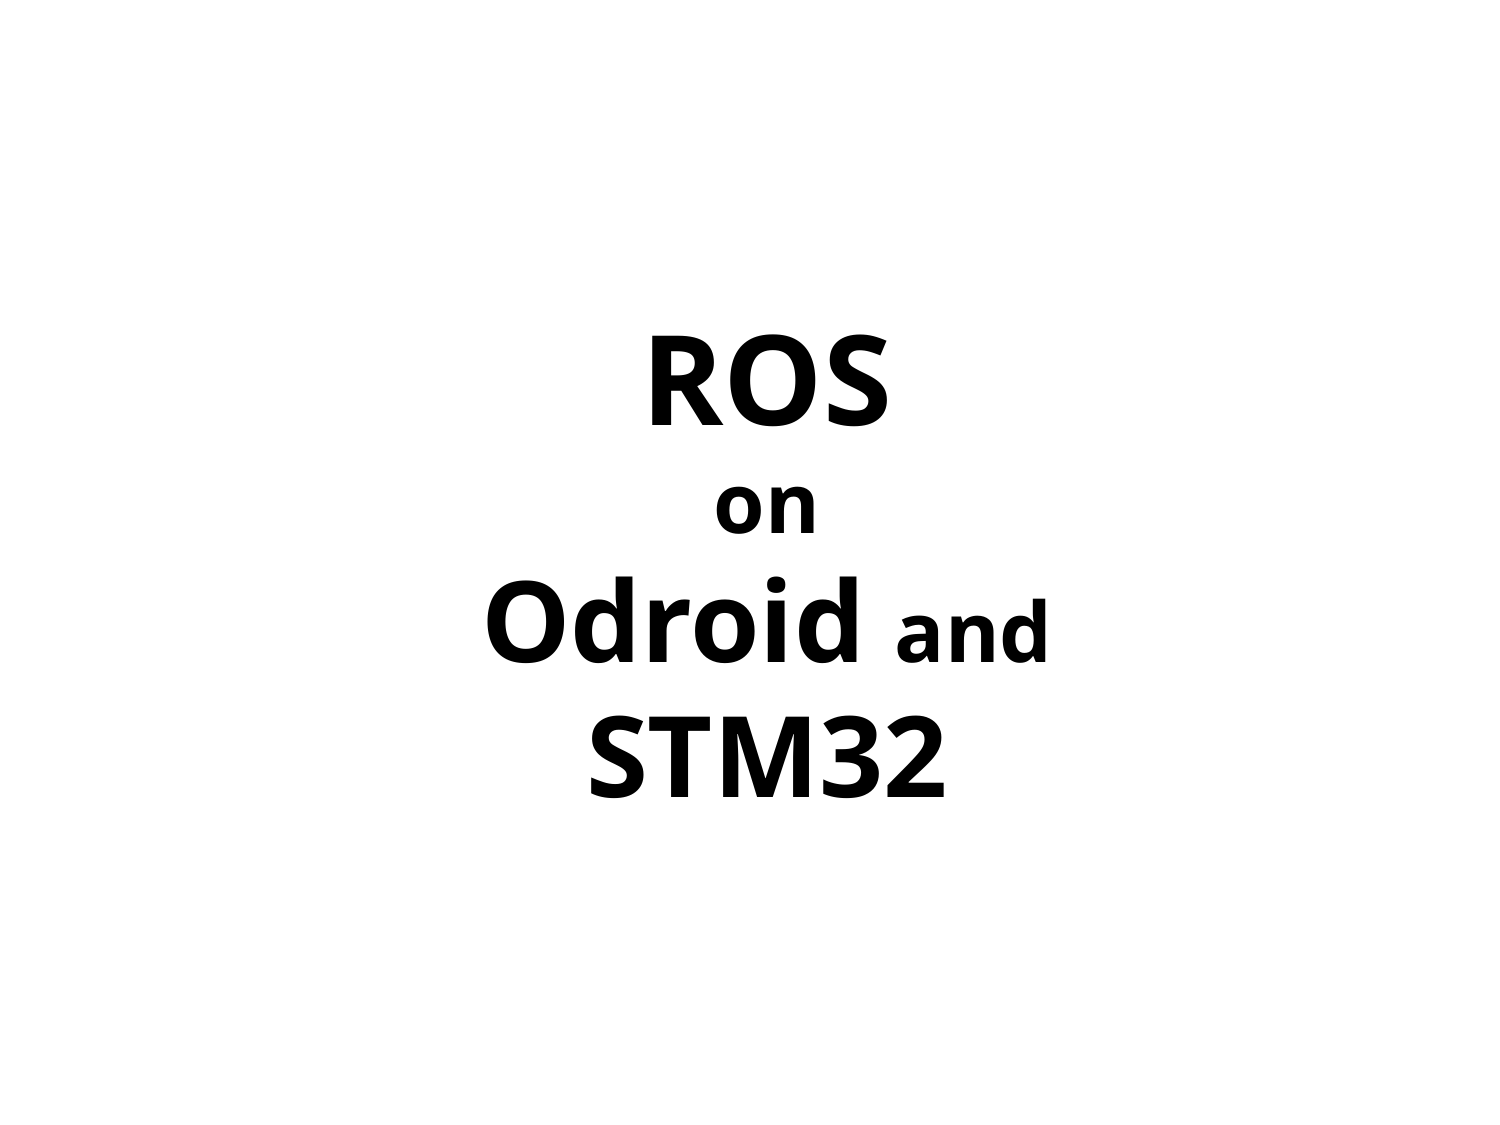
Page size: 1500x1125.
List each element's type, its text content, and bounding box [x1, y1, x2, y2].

text_box ROS on Odroid and STM32 [332, 292, 1202, 828]
